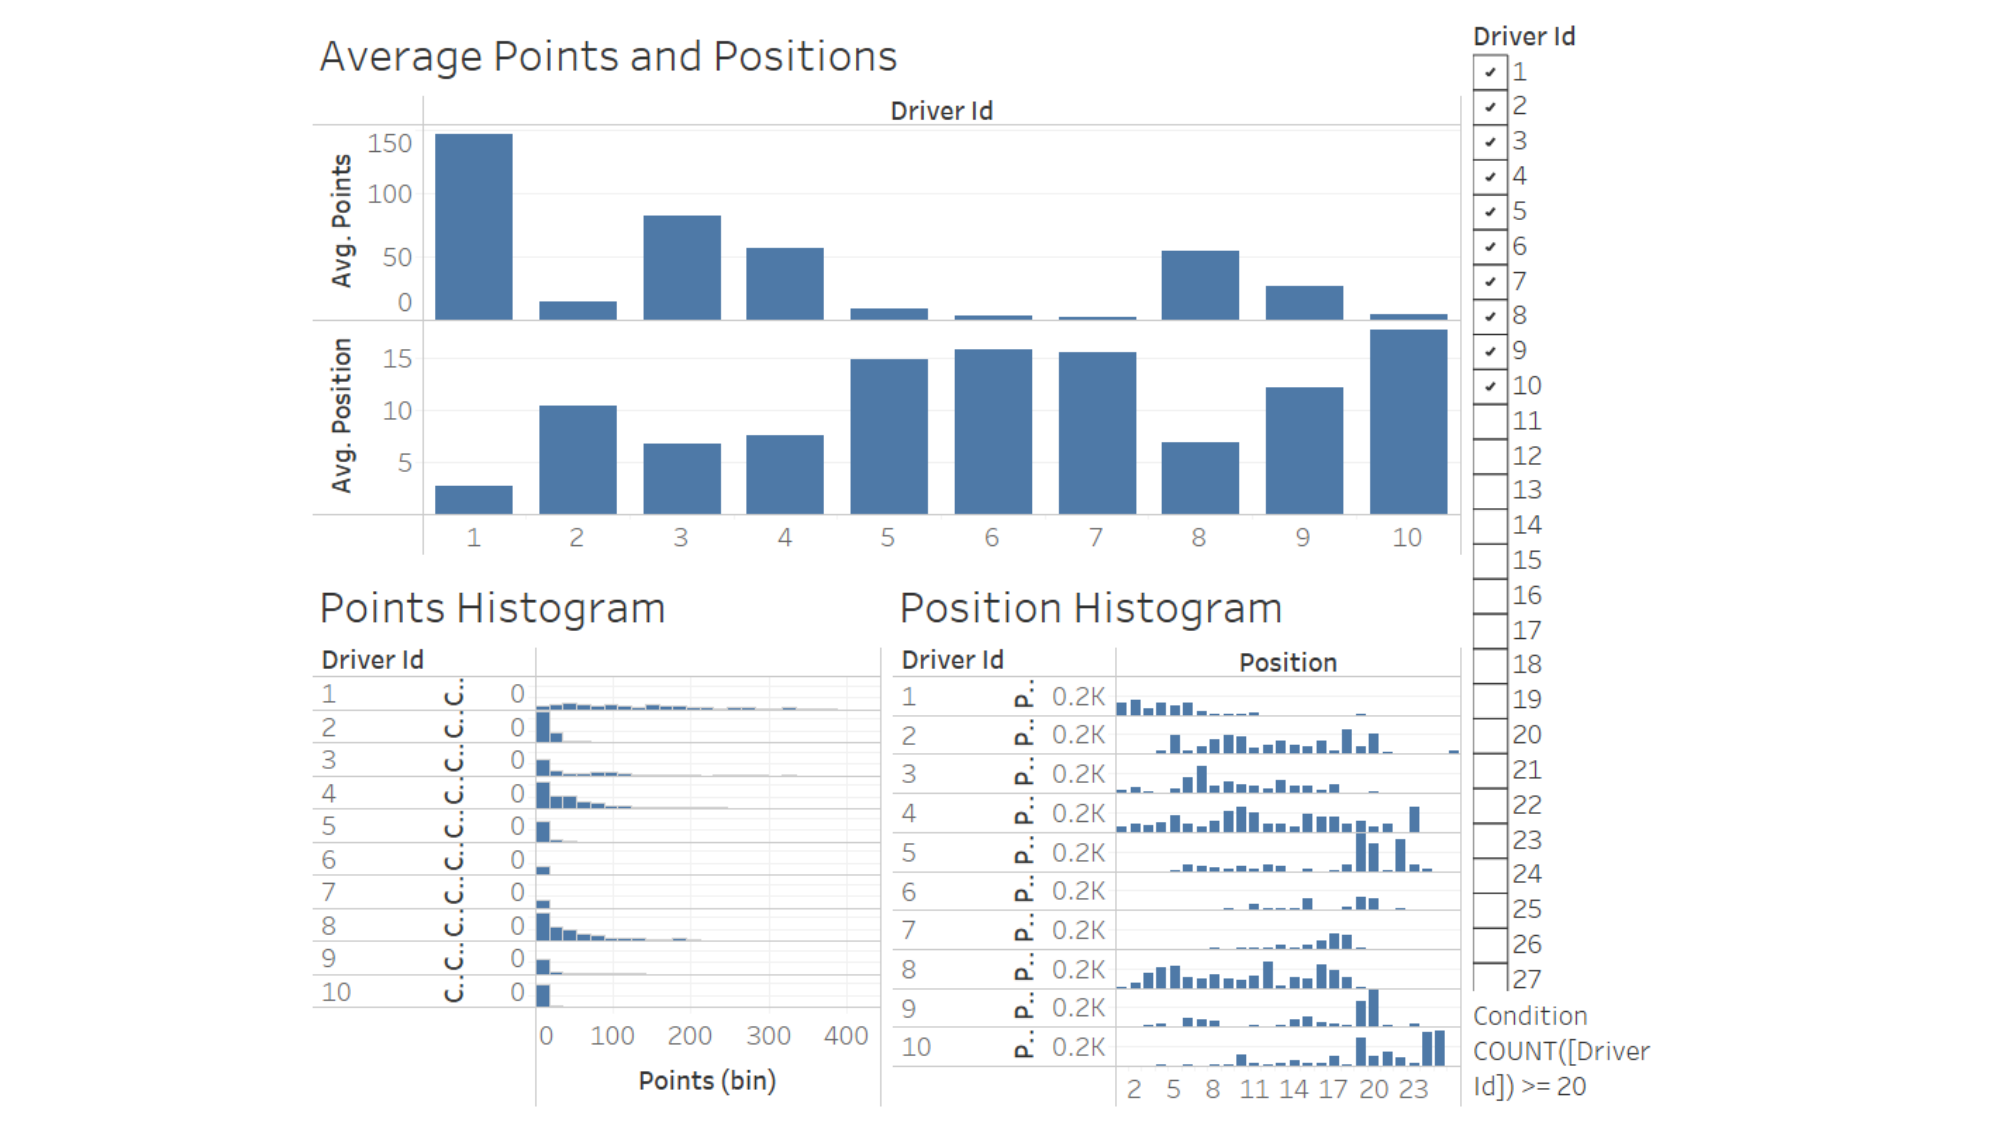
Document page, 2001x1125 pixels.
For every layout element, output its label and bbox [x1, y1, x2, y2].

picture [296, 0, 1704, 1125]
